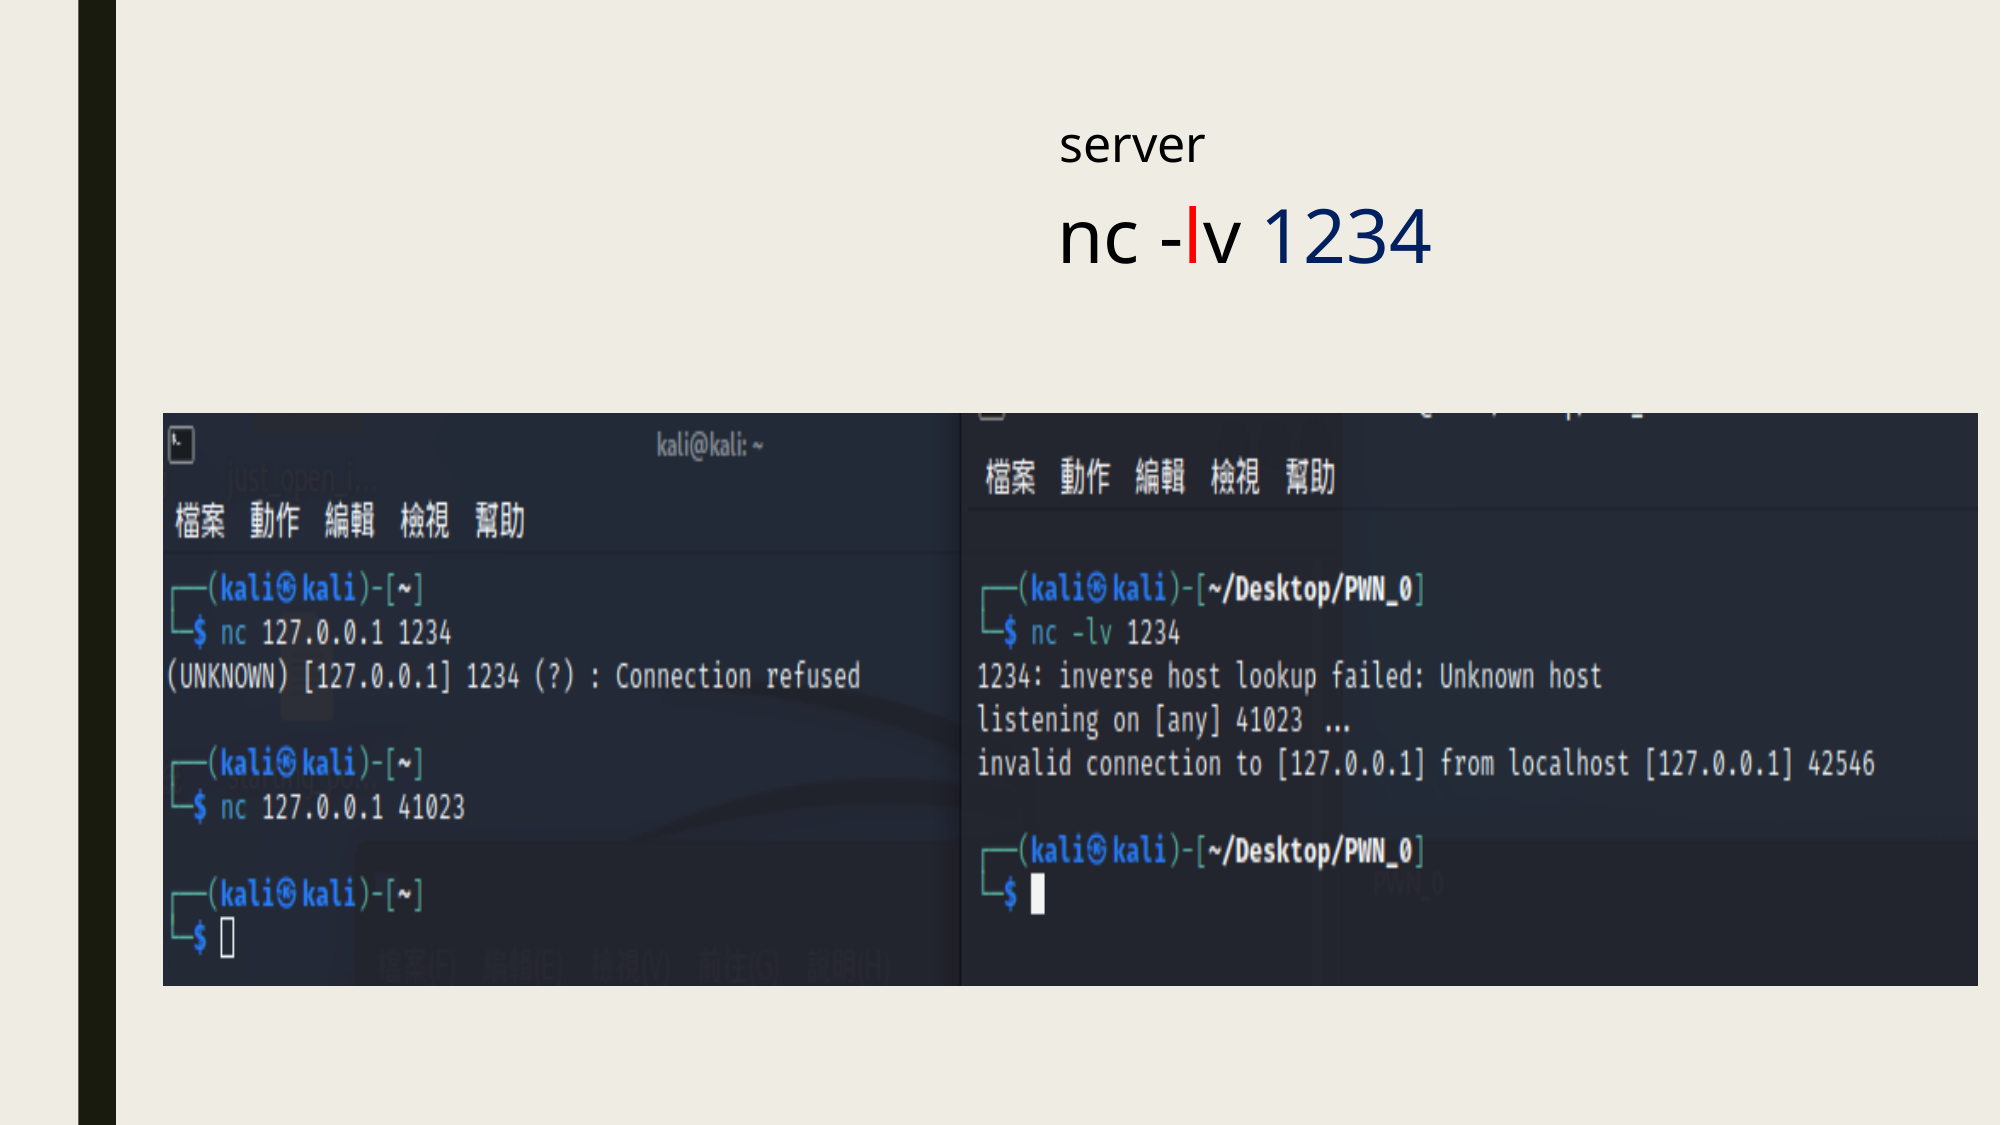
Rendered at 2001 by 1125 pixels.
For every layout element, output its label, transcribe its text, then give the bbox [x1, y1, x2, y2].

text_box nc -lv 1234 [1043, 180, 1448, 286]
text_box server [1044, 104, 1222, 180]
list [163, 413, 1978, 986]
